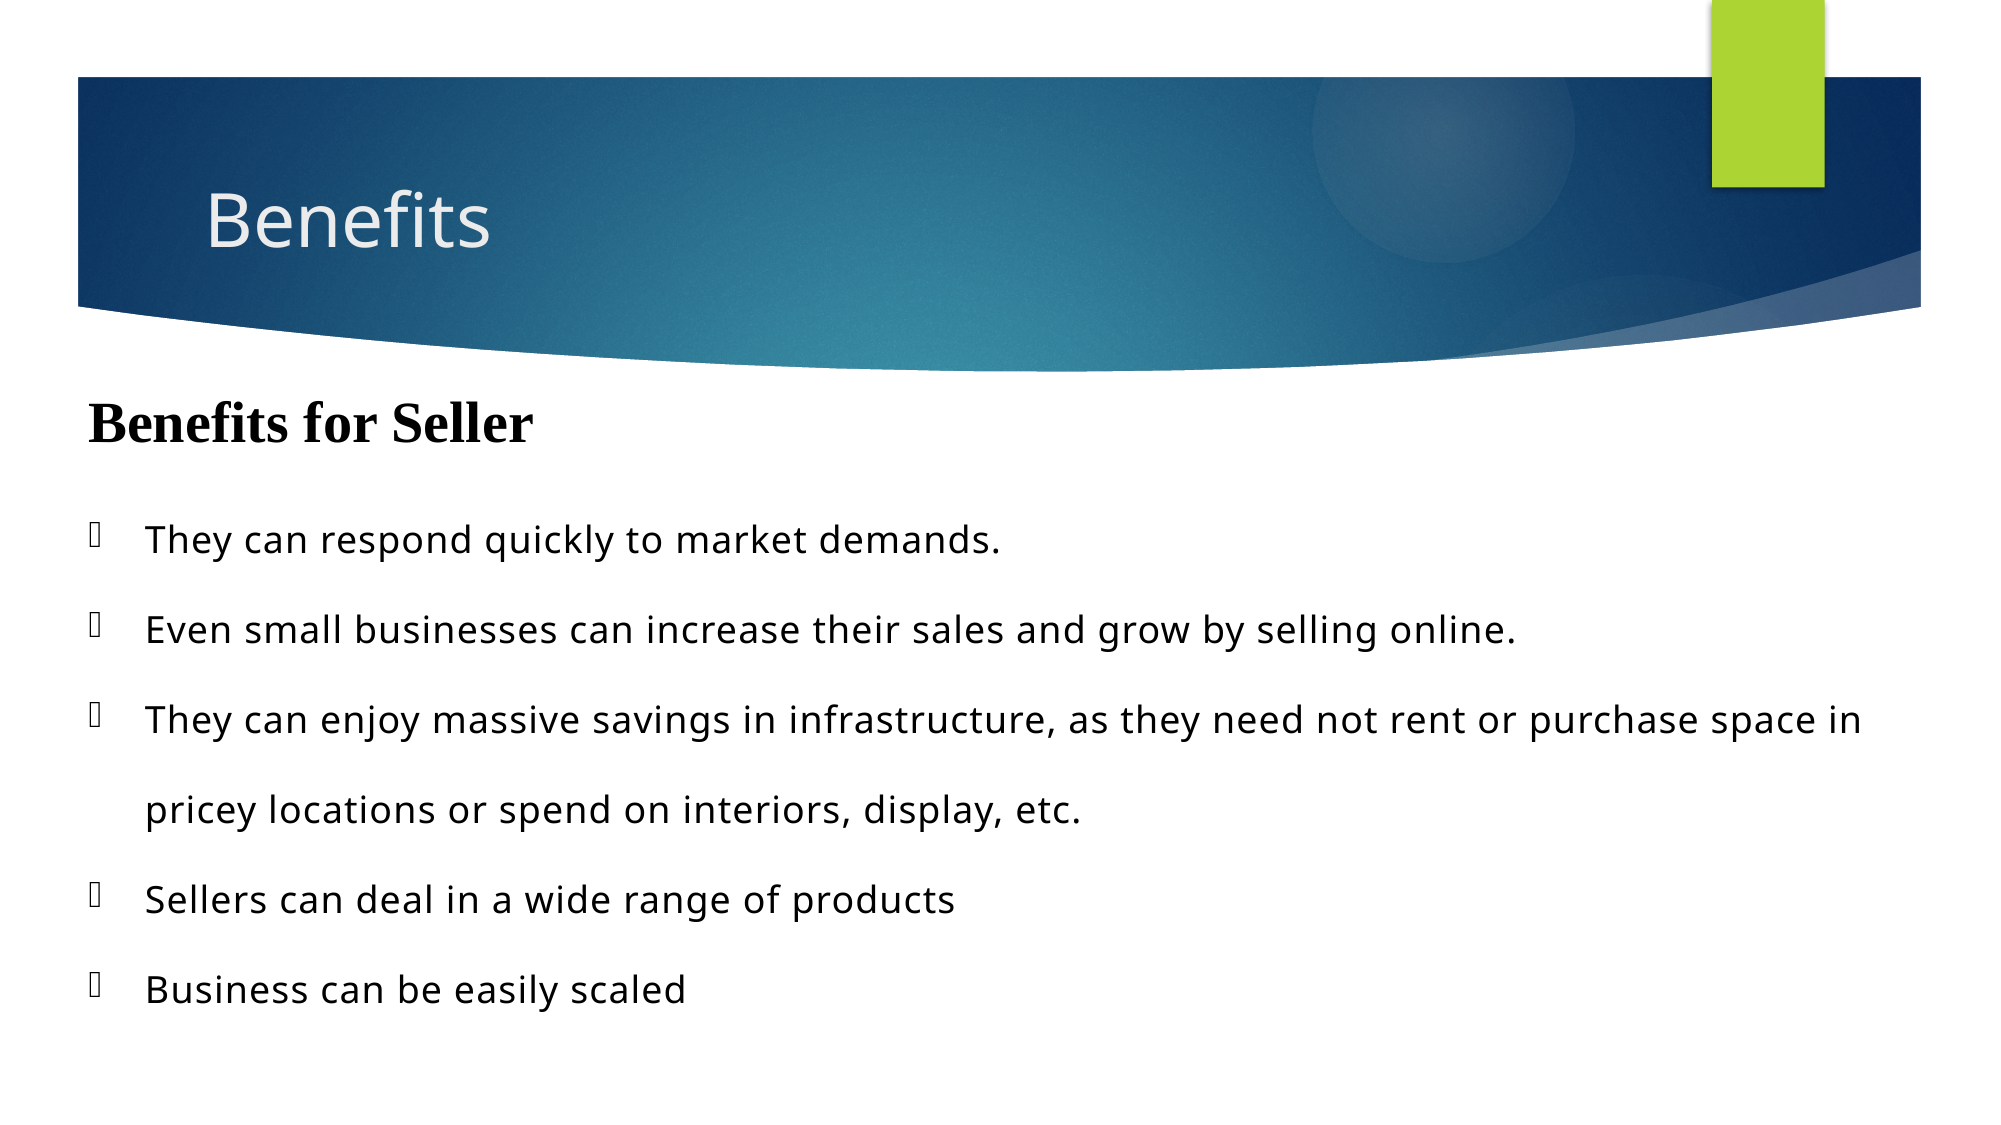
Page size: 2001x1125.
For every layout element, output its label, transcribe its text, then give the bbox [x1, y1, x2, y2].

title Benefits [189, 159, 1627, 275]
text_box Benefits for Seller They can respond quickly to market demands. Even small businesses can increase their sales and grow by selling online. They can enjoy massive savings in infrastructure, as they need not rent or purchase space in pricey locations or spend on interiors, display, etc. Sellers can deal in a wide range of products Business can be easily scaled [73, 275, 1933, 1019]
